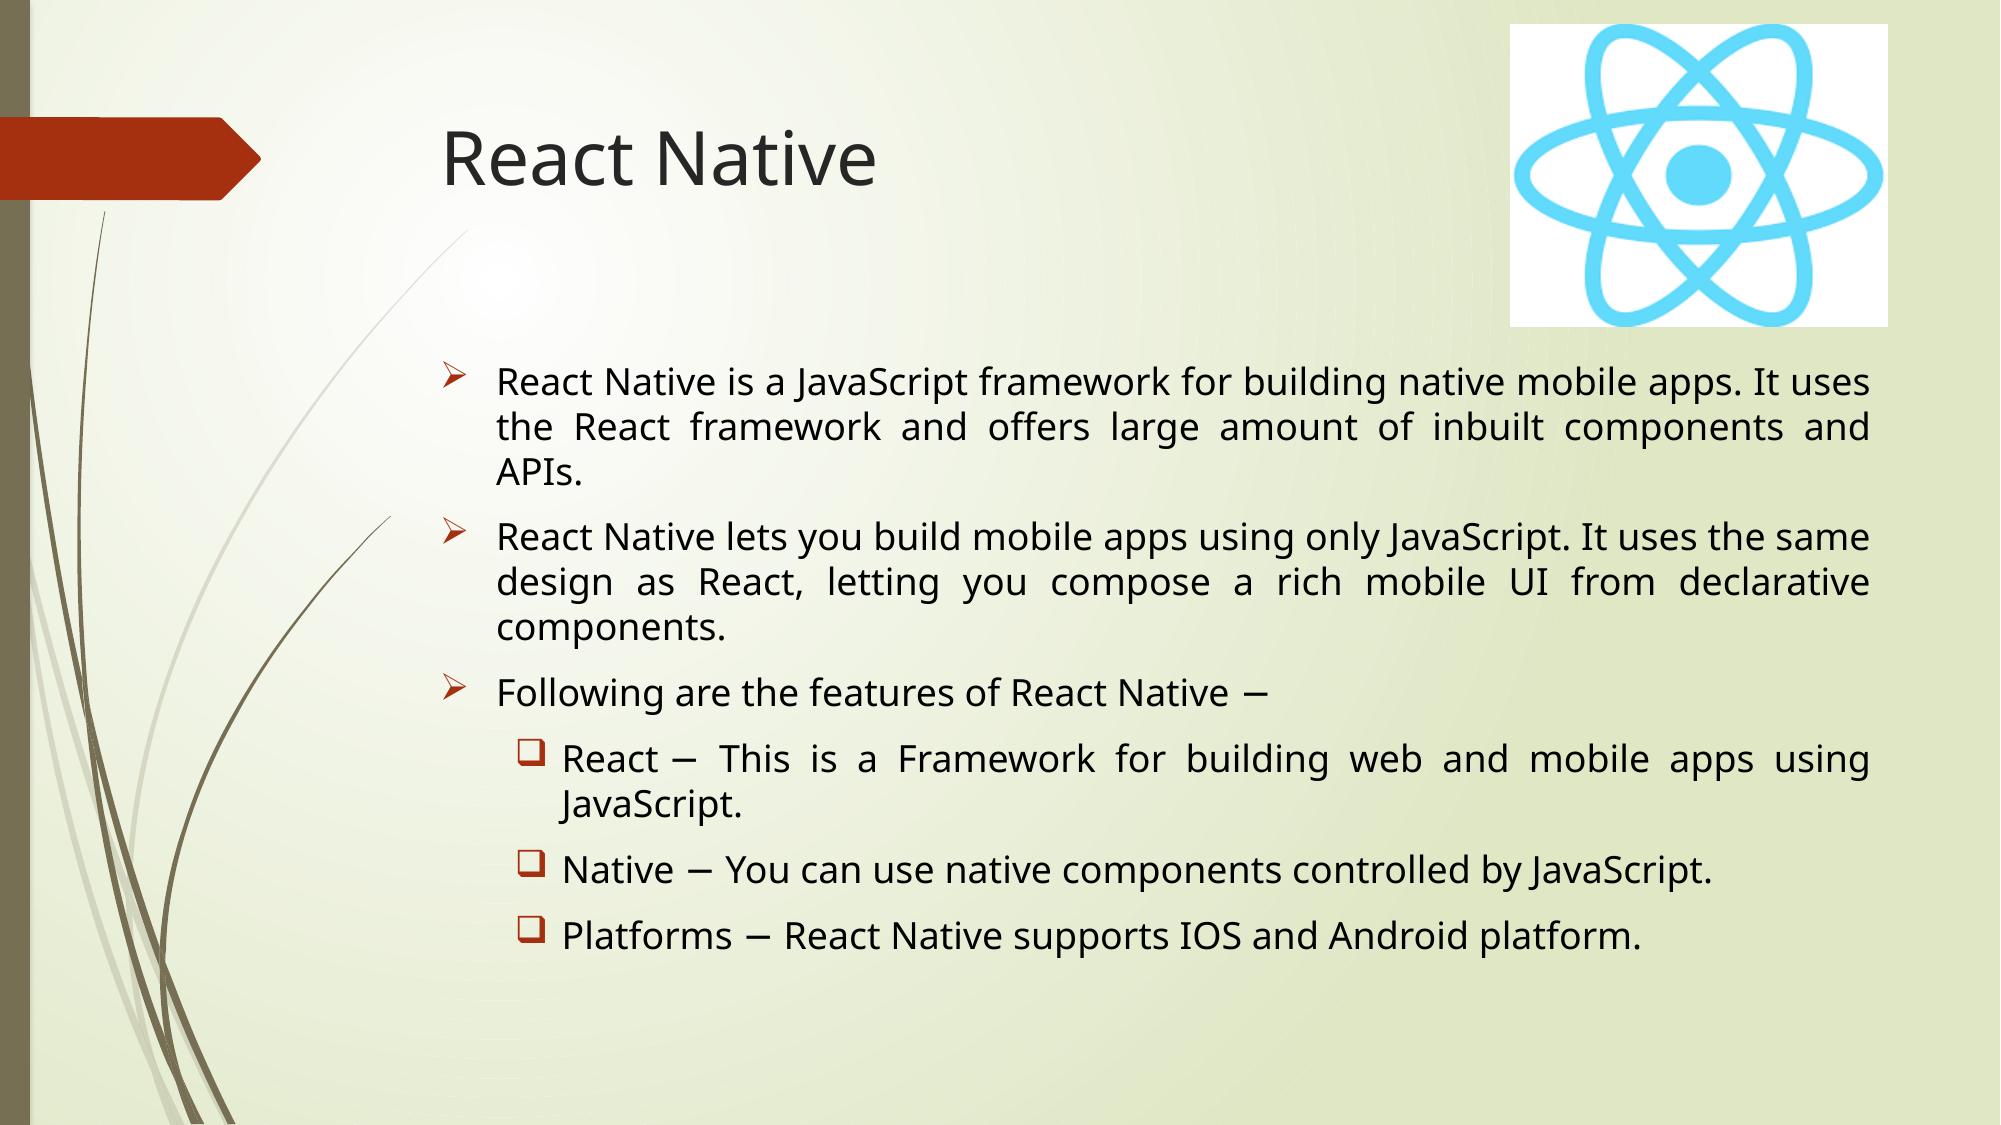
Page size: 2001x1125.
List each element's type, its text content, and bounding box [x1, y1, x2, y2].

list React Native is a JavaScript framework for building native mobile apps. It uses the React framework and offers large amount of inbuilt components and APIs. React Native lets you build mobile apps using only JavaScript. It uses the same design as React, letting you compose a rich mobile UI from declarative components. Following are the features of React Native − React − This is a Framework for building web and mobile apps using JavaScript. Native − You can use native components controlled by JavaScript. Platforms − React Native supports IOS and Android platform. [424, 350, 1888, 970]
title React Native [425, 102, 1505, 313]
picture [1510, 23, 1888, 327]
